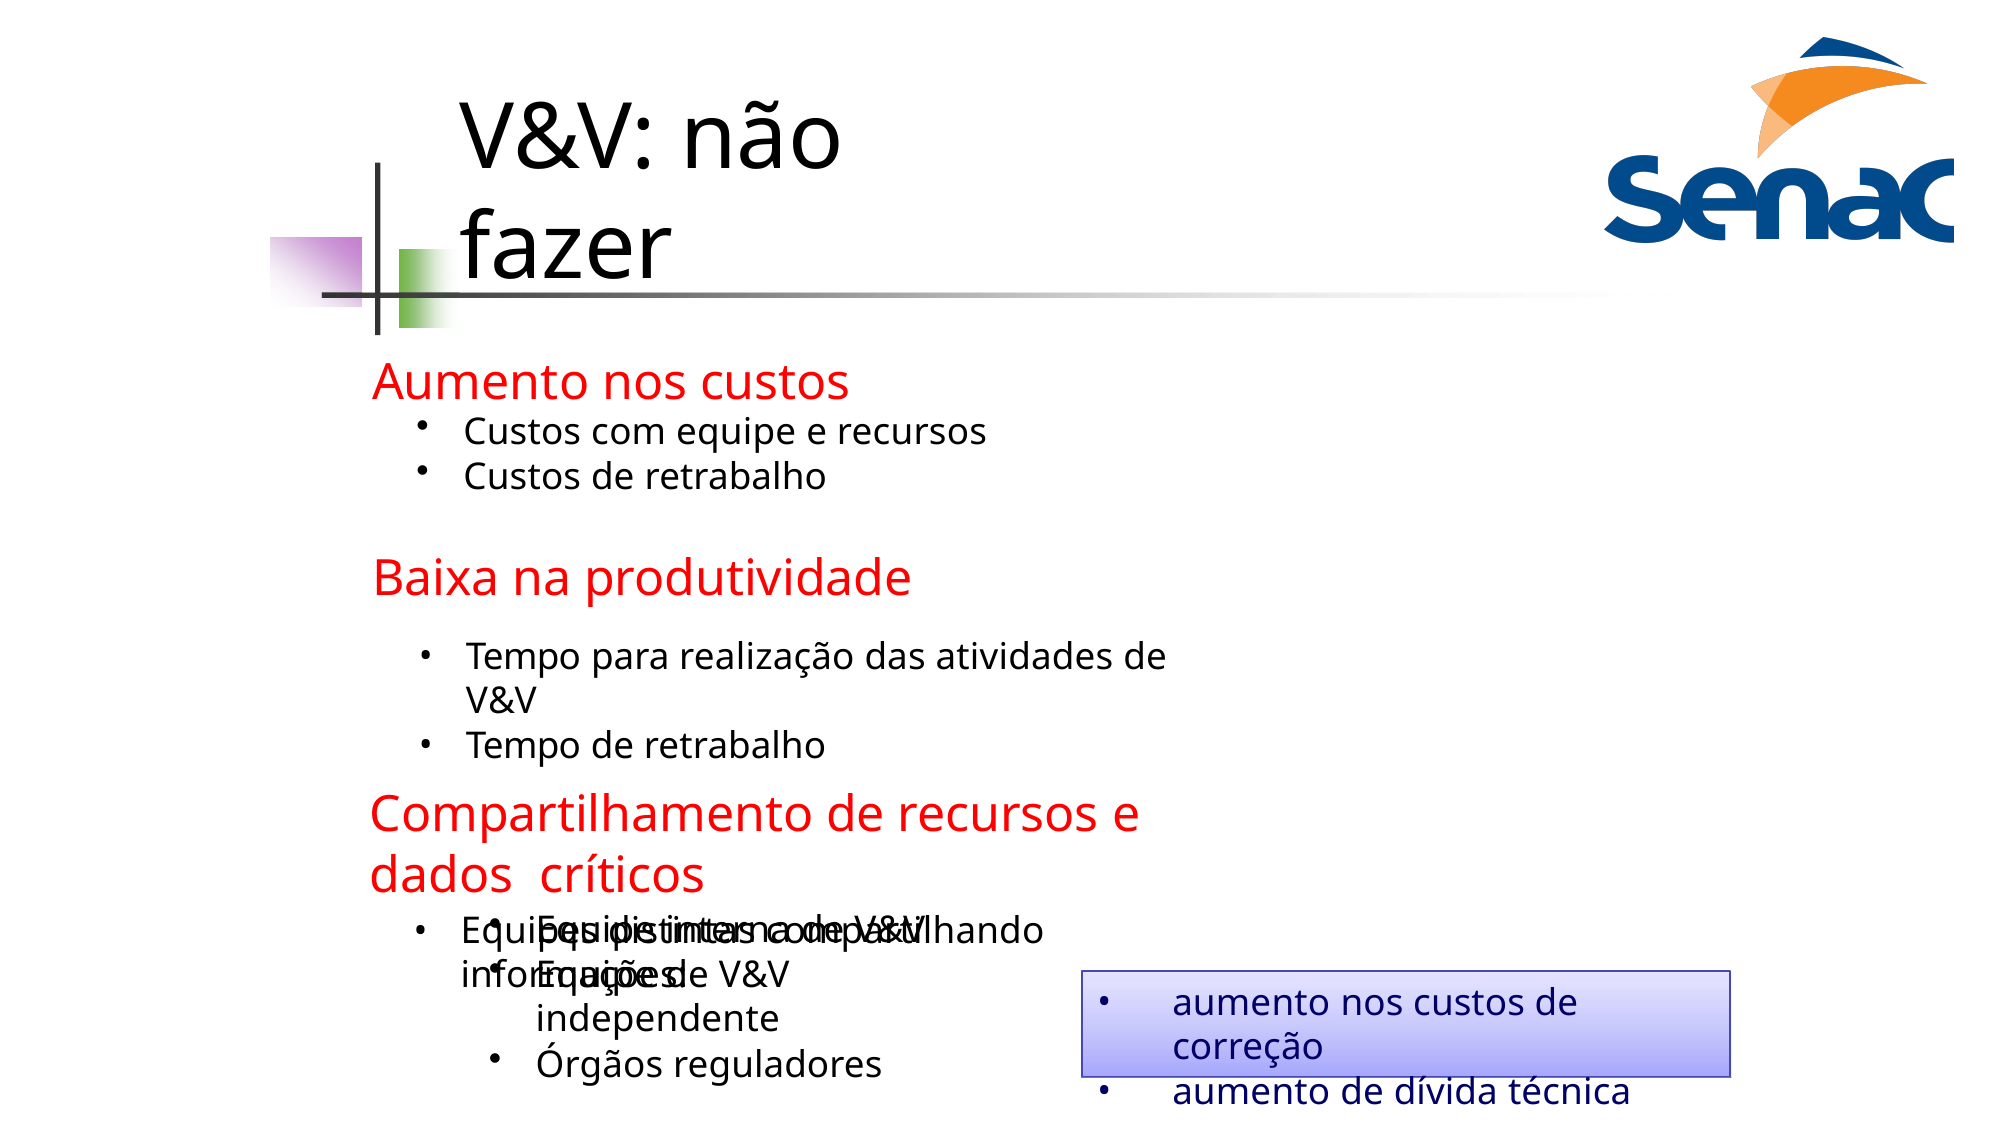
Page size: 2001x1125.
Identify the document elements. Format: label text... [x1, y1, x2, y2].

text_box  Aumento nos custos Custos com equipe e recursos Custos de retrabalho  Baixa na produtividade Tempo para realização das atividades de V&V Tempo de retrabalho  Compartilhamento de recursos e dados críticos Equipes distintas compartilhando informações: [311, 349, 1238, 996]
text_box aumento nos custos de correção aumento de dívida técnica [1097, 1078, 1711, 1112]
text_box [270, 162, 1672, 336]
title V&V: não fazer [457, 75, 1067, 162]
picture [1604, 37, 1954, 243]
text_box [1081, 969, 1732, 1078]
text_box Equipe interna de V&V Equipe de V&V independente Órgãos reguladores [487, 903, 1030, 1085]
